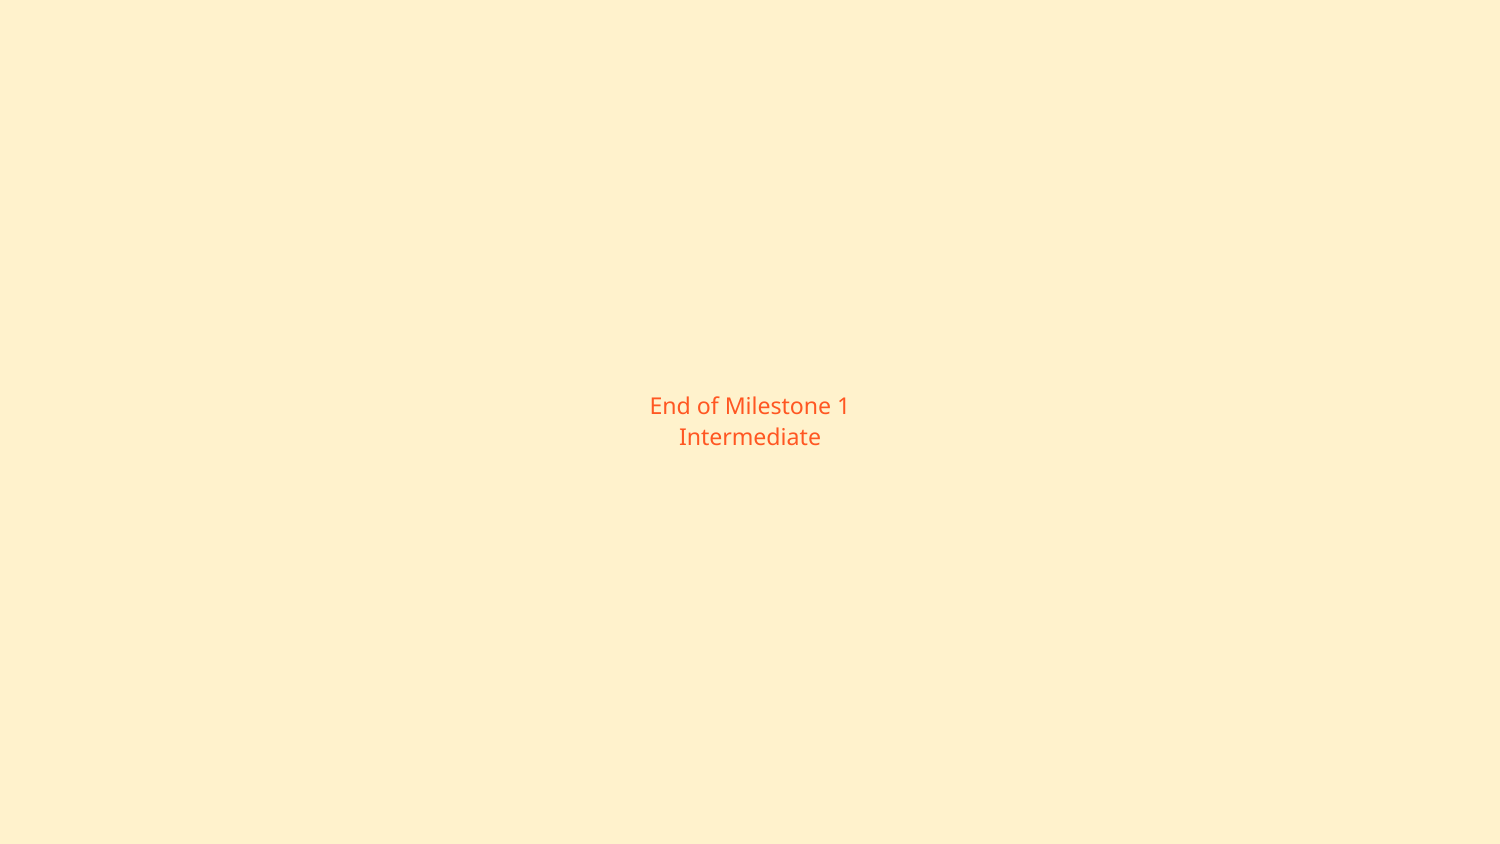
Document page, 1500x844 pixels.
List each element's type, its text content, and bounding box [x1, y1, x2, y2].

title End of Milestone 1 Intermediate [404, 374, 1096, 469]
